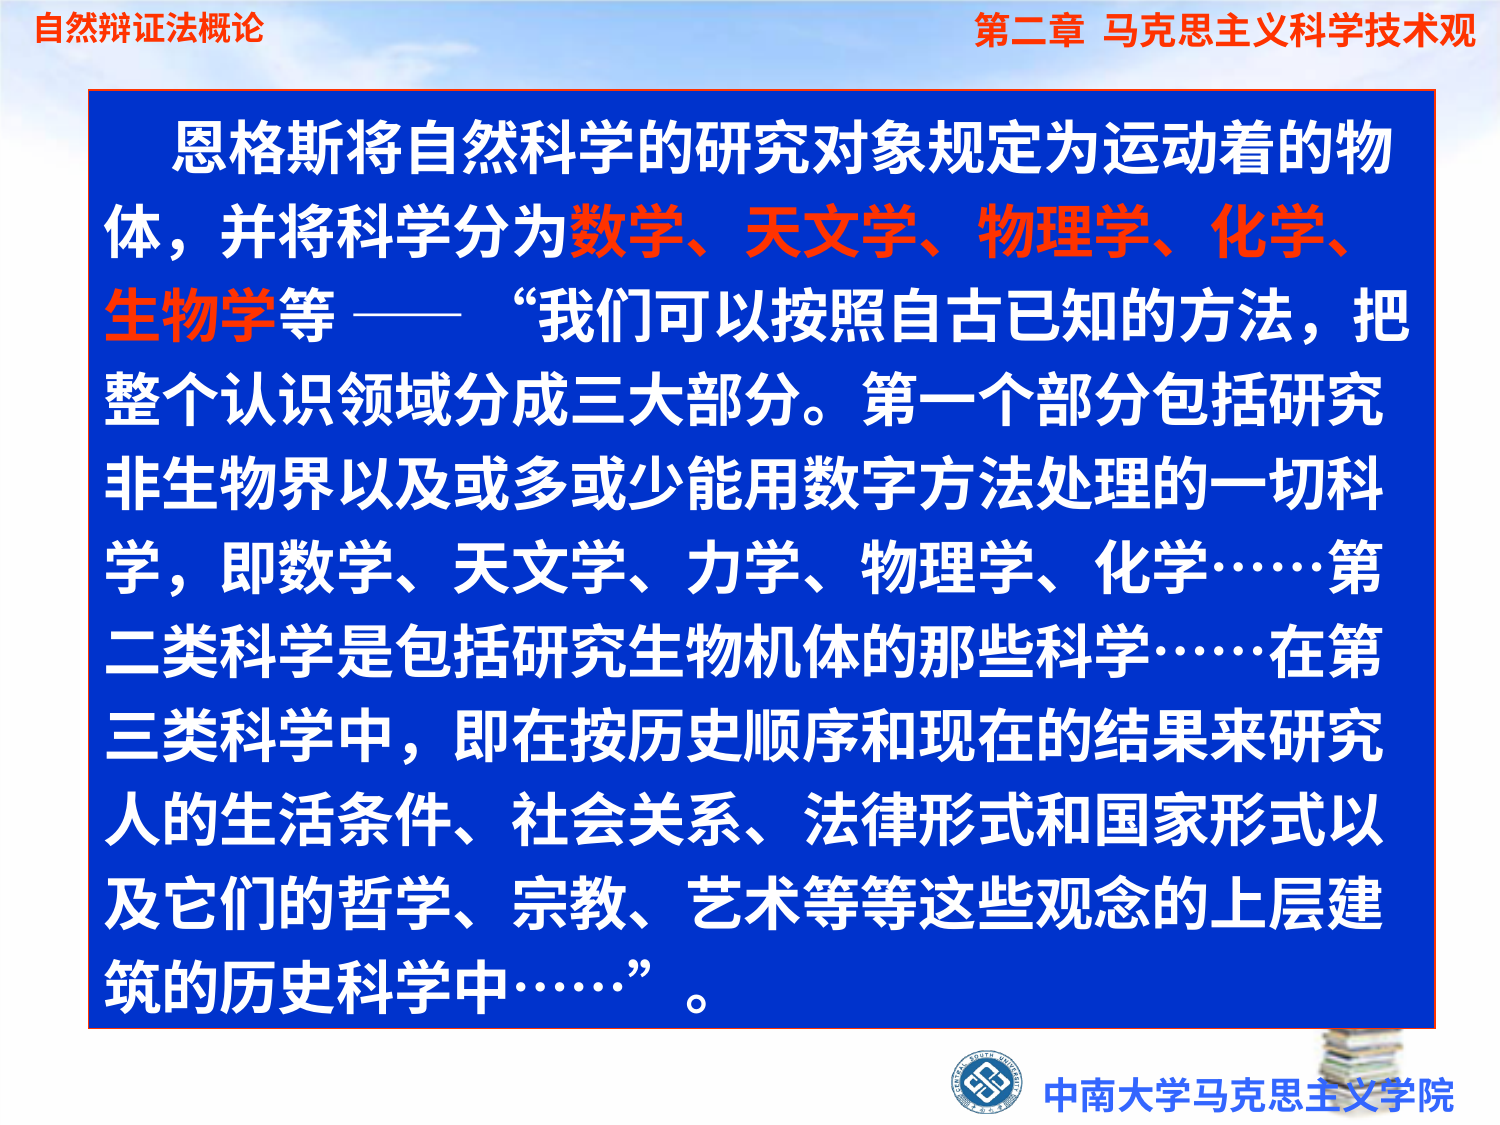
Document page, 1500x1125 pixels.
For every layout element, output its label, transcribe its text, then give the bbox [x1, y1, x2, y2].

text_box 恩格斯将自然科学的研究对象规定为运动着的物体，并将科学分为数学、天文学、物理学、化学、生物学等 —— “我们可以按照自古已知的方法，把整个认识领域分成三大部分。第一个部分包括研究非生物界以及或多或少能用数字方法处理的一切科学，即数学、天文学、力学、物理学、化学……第二类科学是包括研究生物机体的那些科学……在第三类科学中，即在按历史顺序和现在的结果来研究人的生活条件、社会关系、法律形式和国家形式以及它们的哲学、宗教、艺术等等这些观念的上层建筑的历史科学中……”。 [88, 90, 1436, 1029]
picture [0, 0, 1500, 1125]
